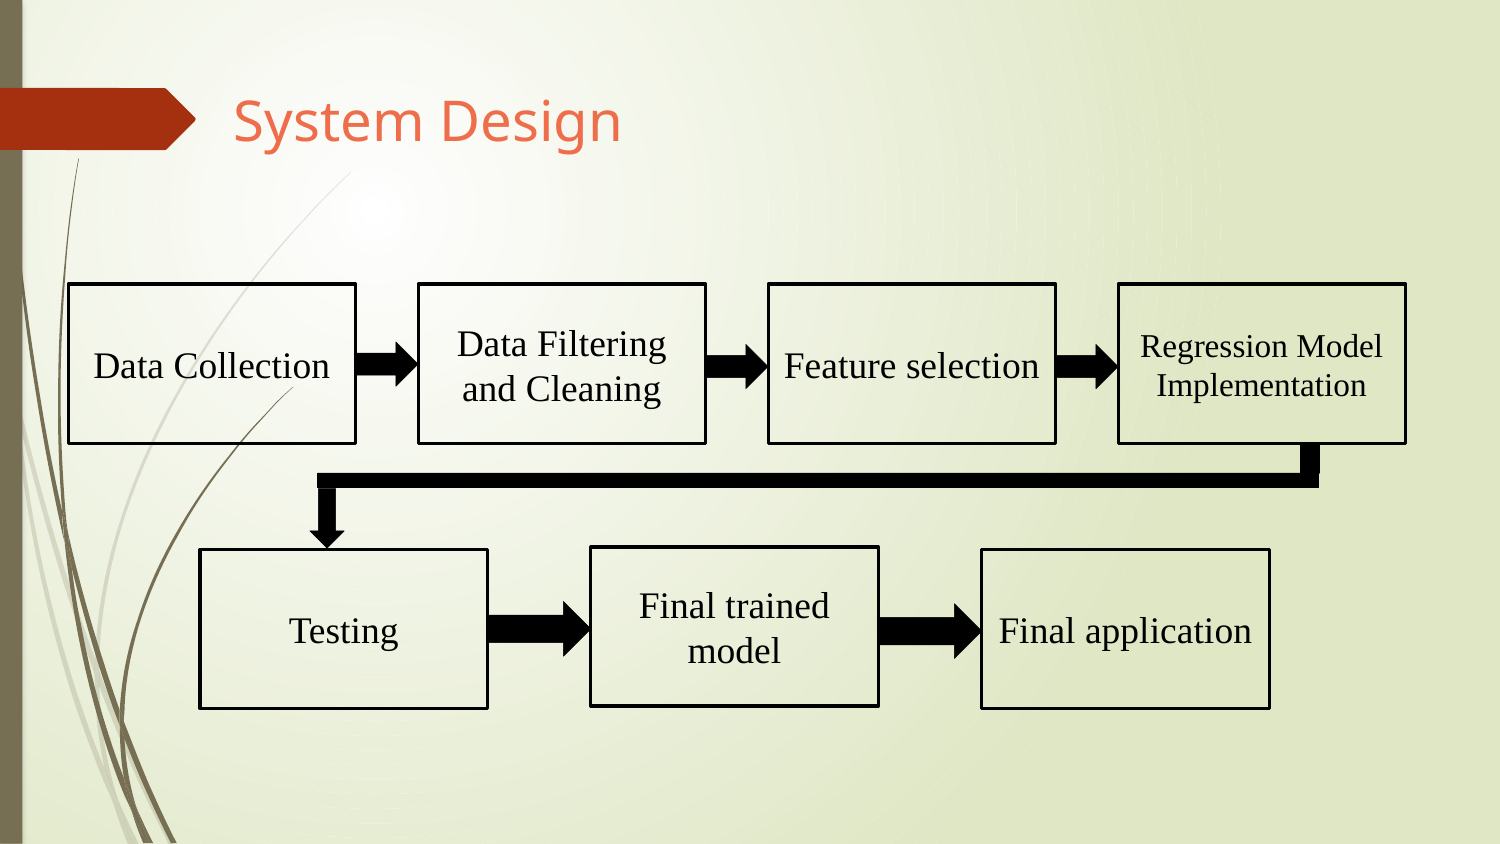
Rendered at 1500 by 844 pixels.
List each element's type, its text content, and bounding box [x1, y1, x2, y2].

text_box Feature selection [767, 283, 1057, 444]
text_box Final trained model [590, 546, 880, 707]
text_box [316, 472, 1320, 489]
text_box [1054, 343, 1120, 390]
text_box [308, 489, 346, 550]
text_box Final application [980, 548, 1270, 710]
text_box Data Collection [67, 283, 357, 444]
text_box Regression Model Implementation [1117, 283, 1407, 444]
text_box Testing [199, 548, 489, 710]
text_box [876, 602, 983, 660]
text_box [704, 343, 769, 390]
text_box [354, 340, 420, 388]
text_box [485, 600, 592, 658]
text_box [1300, 442, 1320, 474]
title System Design [218, 77, 1374, 228]
text_box Data Filtering and Cleaning [417, 283, 707, 444]
